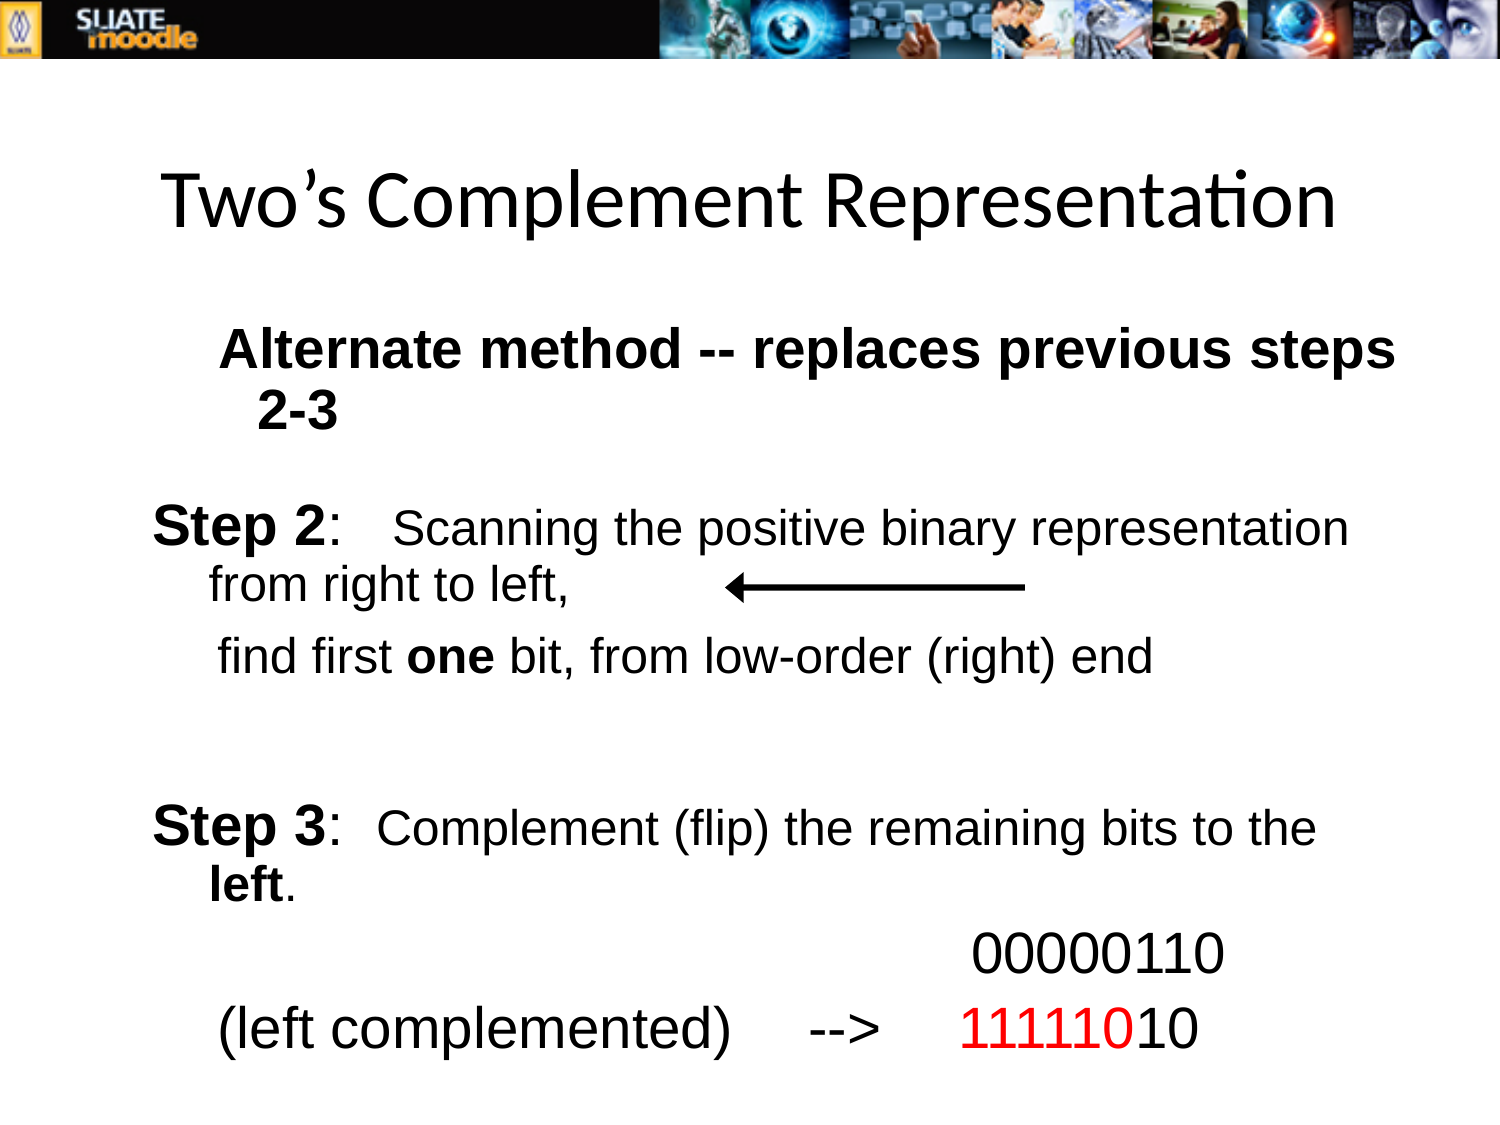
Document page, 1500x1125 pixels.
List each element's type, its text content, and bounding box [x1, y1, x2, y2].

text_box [137, 487, 1401, 726]
title Two’s Complement Representation [75, 99, 1425, 288]
list Alternate method -- replaces previous steps 2-3 [187, 312, 1438, 450]
picture [0, 0, 1500, 59]
text_box Step 3: Complement (flip) the remaining bits to the left. 00000110 (left complemented) --> 11111010 [137, 787, 1388, 1088]
